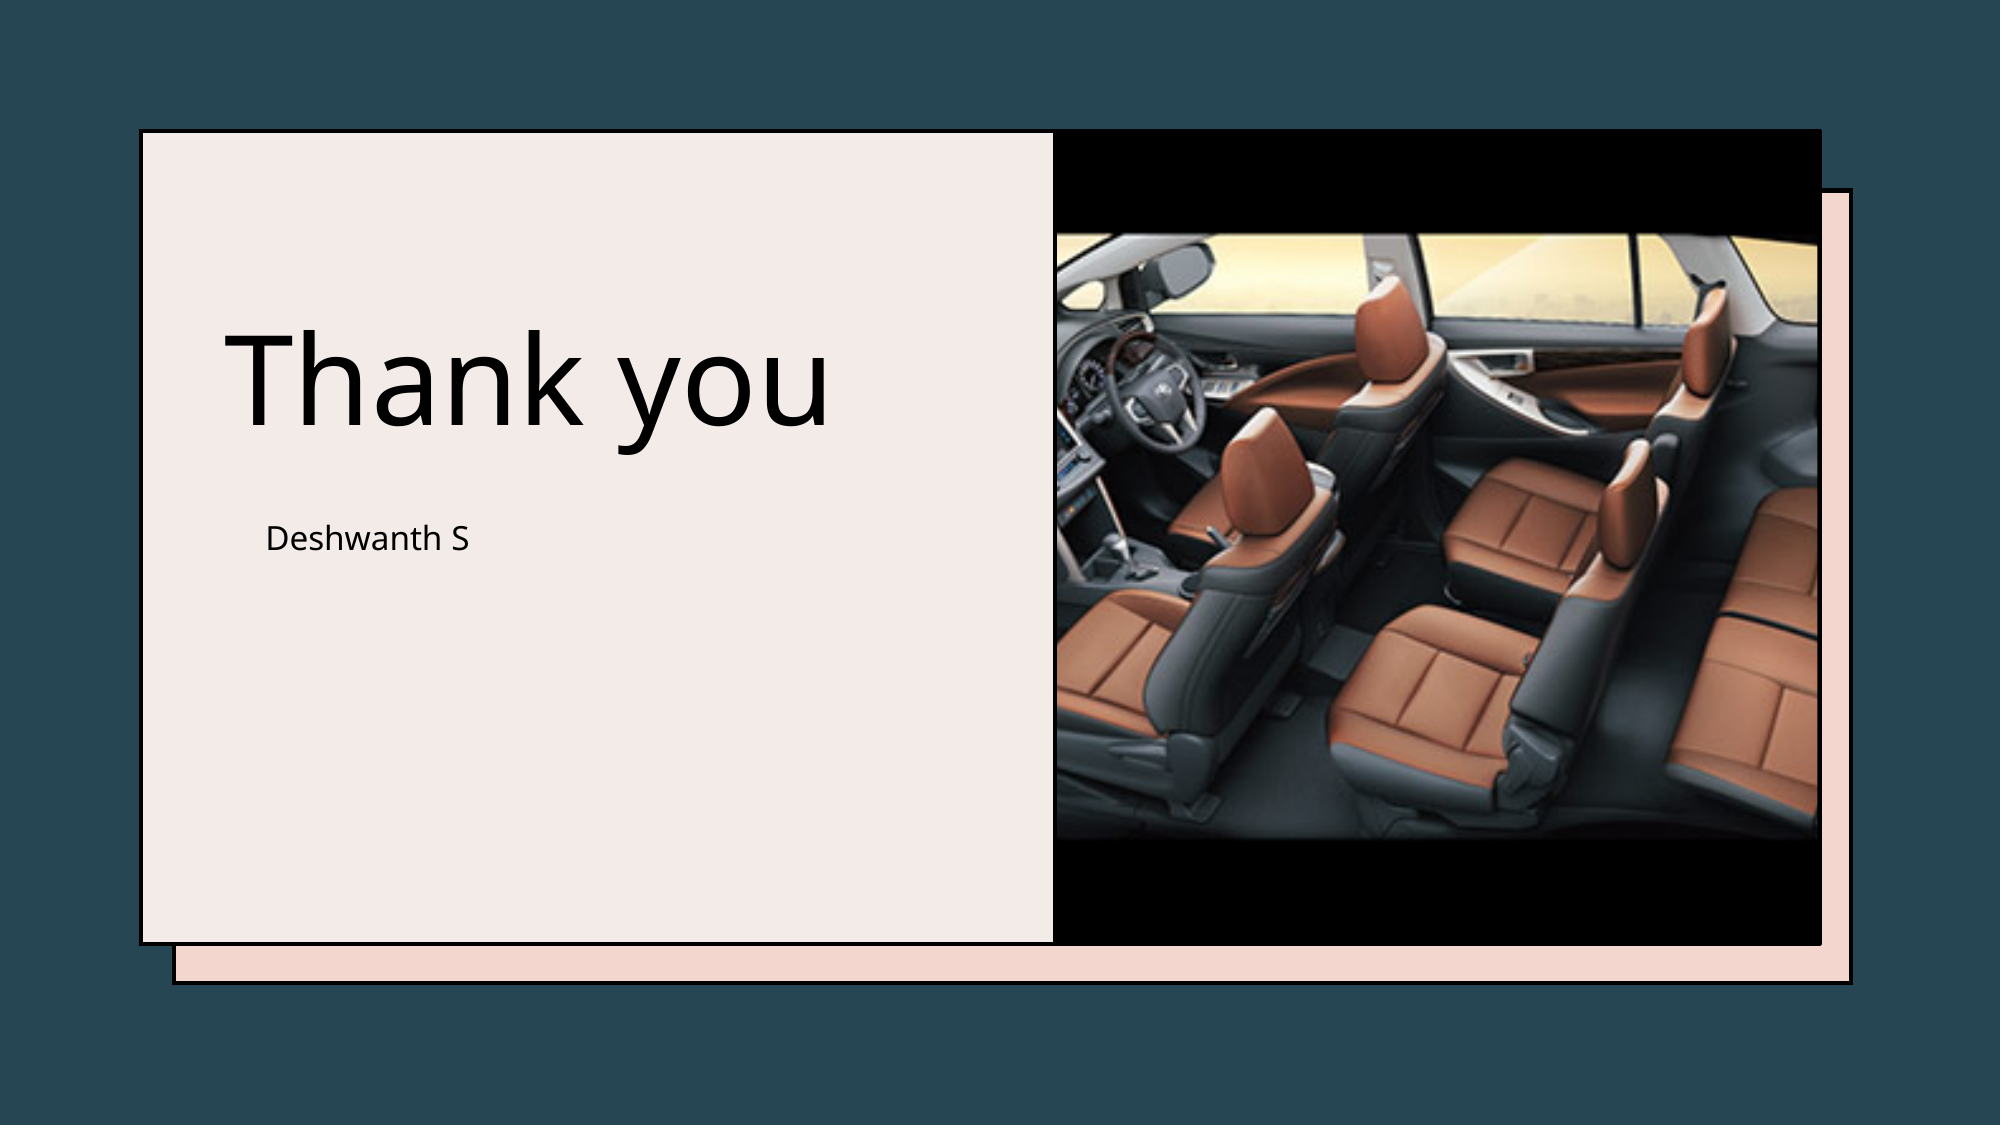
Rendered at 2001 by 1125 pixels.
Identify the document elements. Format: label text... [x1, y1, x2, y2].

picture [1056, 133, 1818, 942]
subtitle Deshwanth S [250, 510, 893, 819]
title Thank you [209, 310, 1010, 591]
